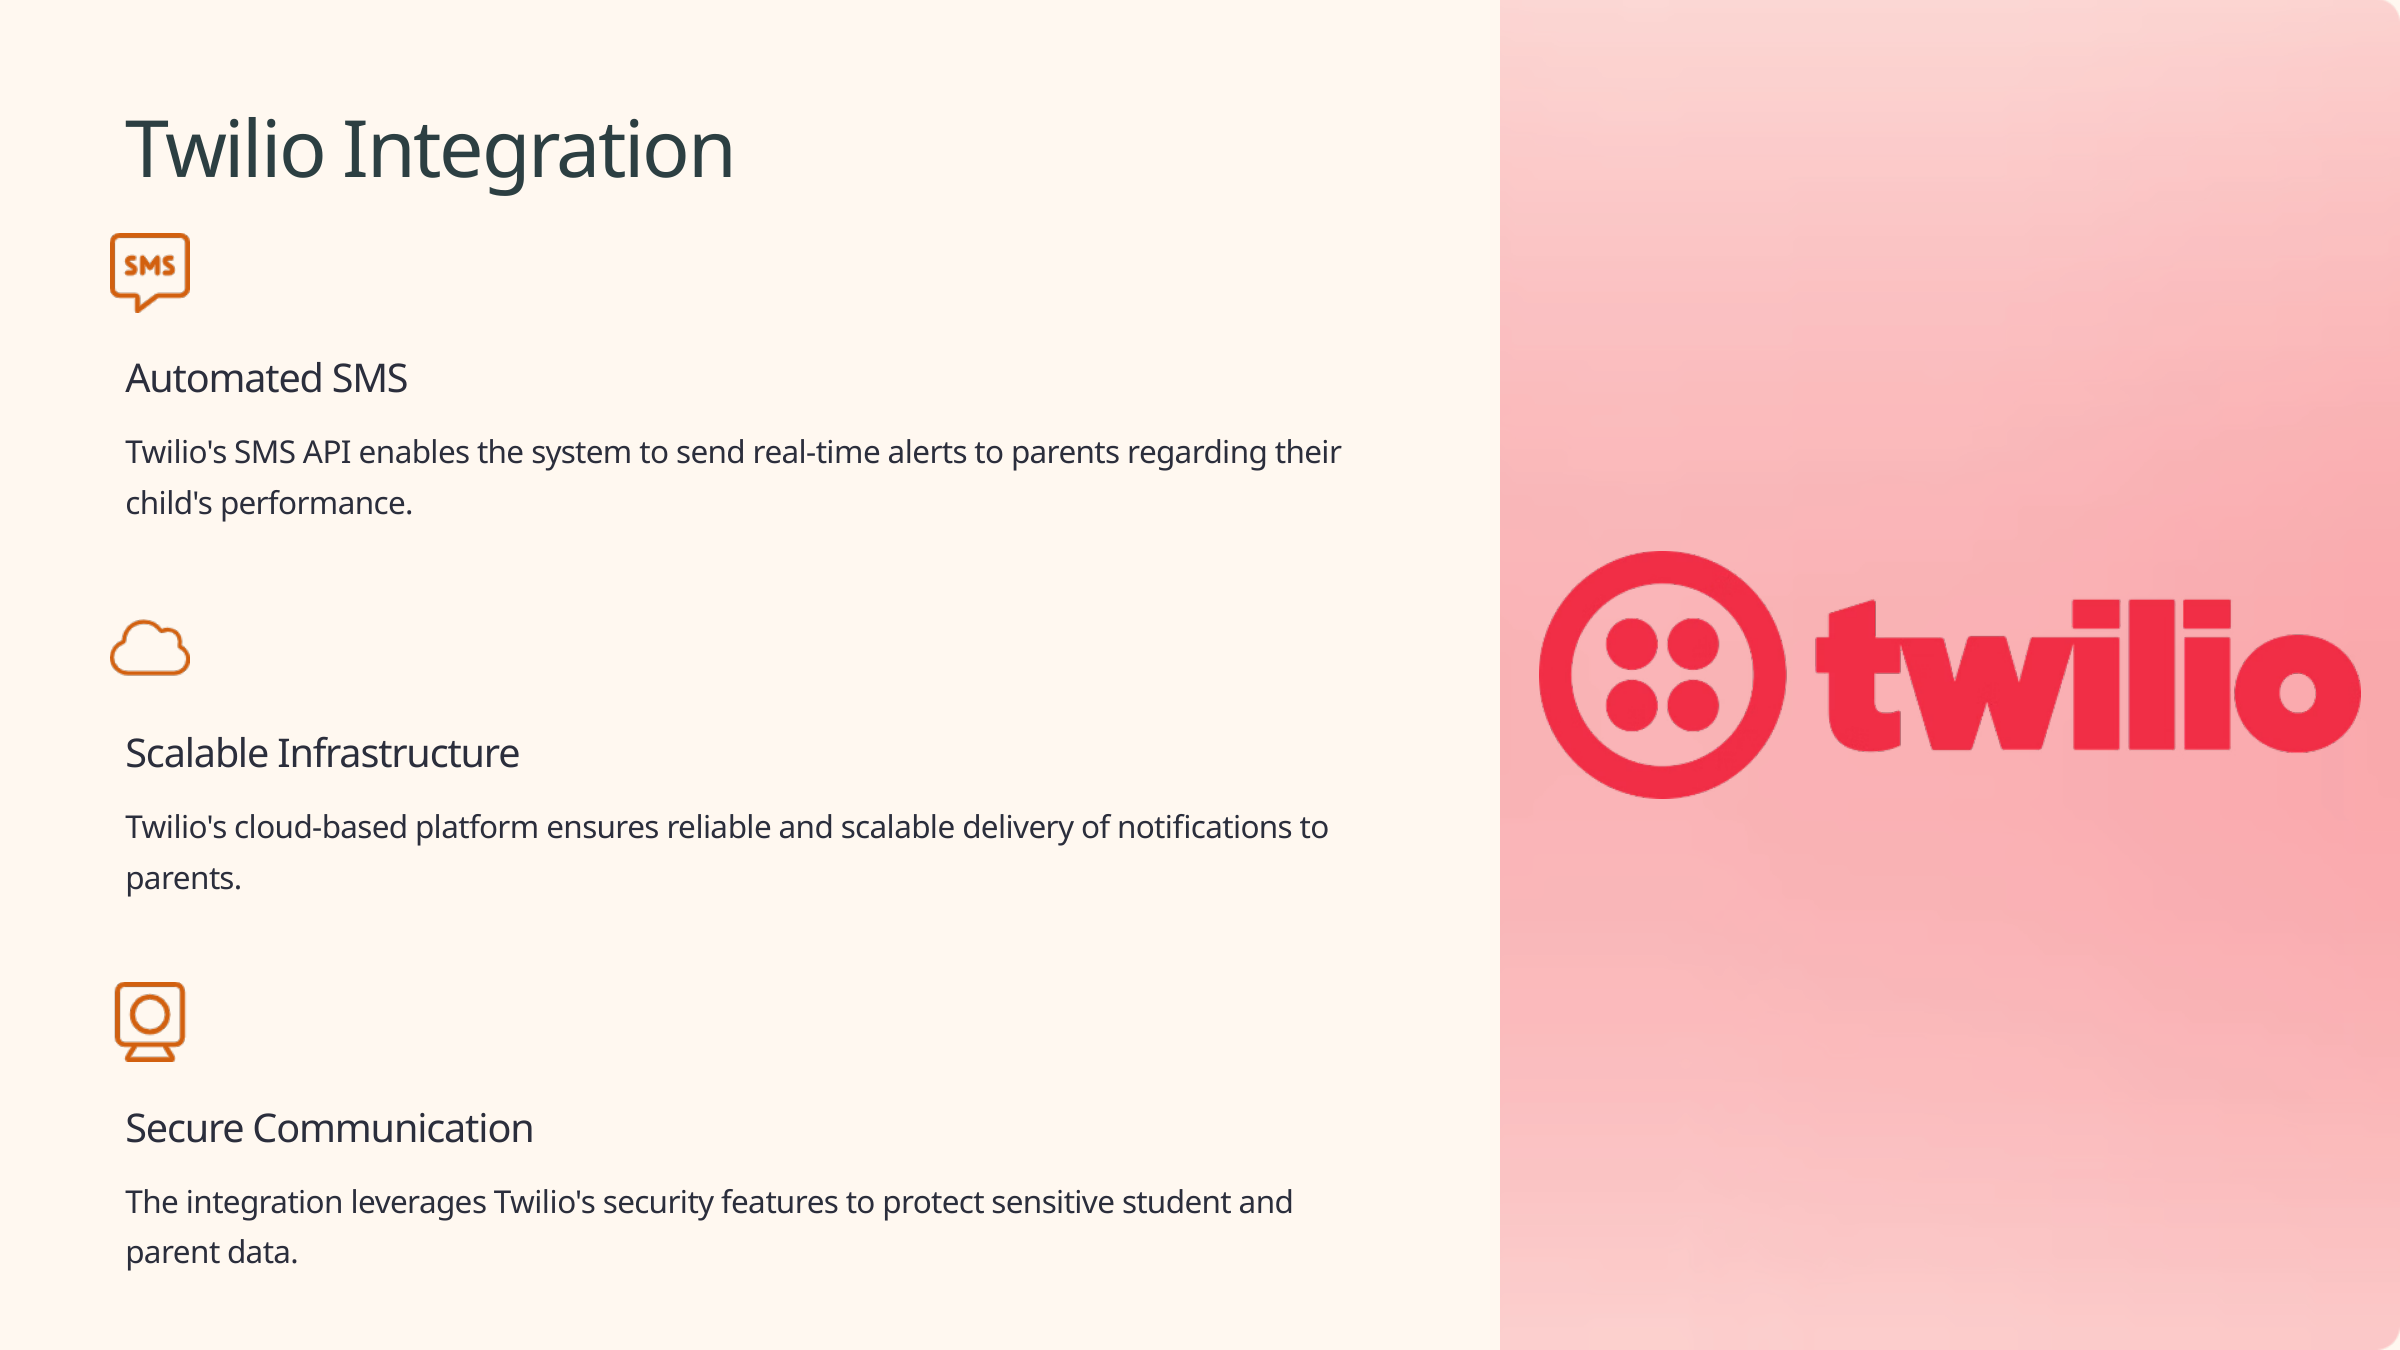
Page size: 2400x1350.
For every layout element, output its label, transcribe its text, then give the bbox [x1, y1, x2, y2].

picture [1499, 0, 2400, 1350]
text_box Twilio's cloud-based platform ensures reliable and scalable delivery of notifications to parents. [110, 786, 1390, 888]
text_box Twilio's SMS API enables the system to send real-time alerts to parents regarding their child's performance. [110, 412, 1390, 514]
text_box The integration leverages Twilio's security features to protect sensitive student and parent data. [110, 1161, 1390, 1263]
picture [110, 607, 190, 688]
text_box Twilio Integration [110, 87, 901, 186]
text_box Automated SMS [110, 343, 506, 394]
picture [110, 233, 190, 313]
text_box [0, 0, 1499, 1350]
picture [110, 982, 190, 1062]
text_box Secure Communication [110, 1093, 523, 1143]
text_box Scalable Infrastructure [110, 718, 511, 768]
